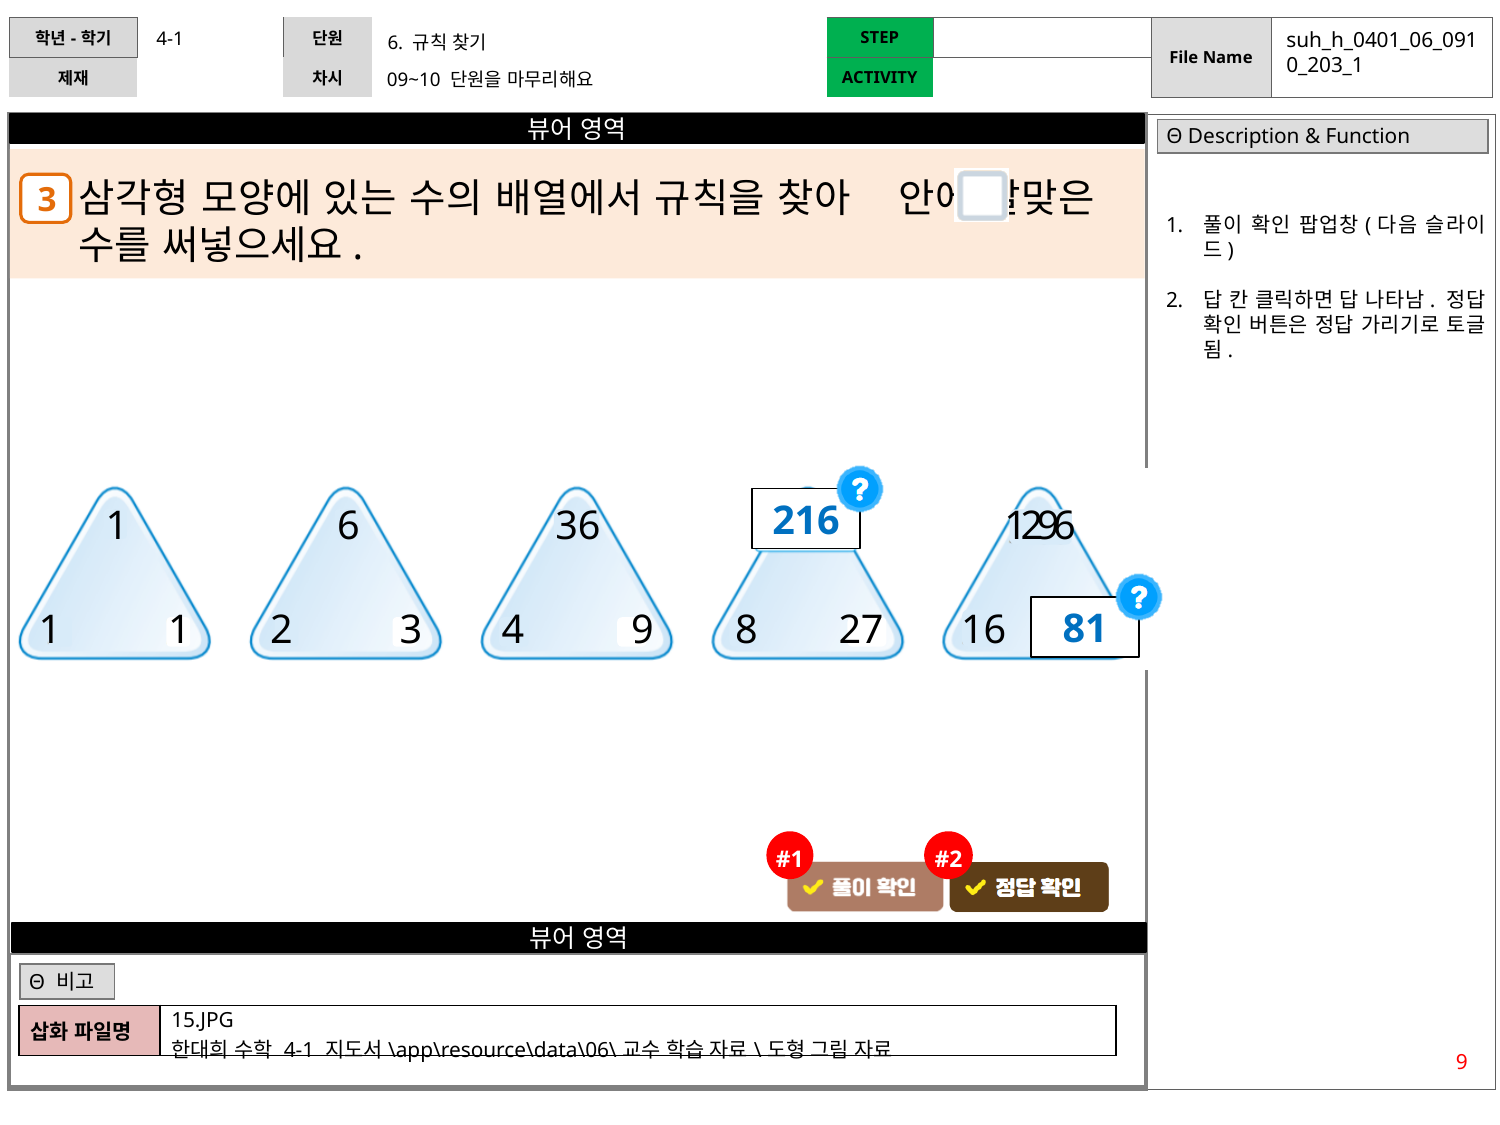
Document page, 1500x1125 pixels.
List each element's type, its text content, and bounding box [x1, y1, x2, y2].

picture [784, 858, 944, 913]
table_header 삽화 파일명 [20, 1006, 159, 1055]
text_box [751, 460, 891, 549]
text_box suh_h_0401_06_0910_203_1 [1271, 18, 1500, 84]
text_box 09~10 단원을 마무리해요 [372, 60, 821, 96]
text_box #1 [764, 829, 816, 879]
text_box #2 [922, 829, 975, 858]
text_box 4-1 [141, 18, 284, 55]
text_box 3 [18, 172, 63, 225]
text_box [8, 147, 1147, 280]
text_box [1030, 568, 1170, 658]
picture [953, 168, 1009, 223]
text_box 풀이 확인 팝업창(다음 슬라이드) 답 칸 클릭하면 답 나타남. 정답 확인 버튼은 정답 가리기로 토글 됨. [1151, 179, 1500, 369]
text_box 삼각형 모양에 있는 수의 배열에서 규칙을 찾아 안에 알맞은 수를 써넣으세요. [63, 165, 1111, 275]
table_header 15.JPG 한대희 수학 4-1 지도서\app\resource\data\06\교수 학습 자료\도형 그림 자료 [161, 1006, 1115, 1055]
text_box 6. 규칙 찾기 [372, 23, 828, 48]
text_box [12, 467, 1149, 670]
table_header Θ Description & Function [1158, 120, 1487, 152]
picture [948, 858, 1111, 913]
